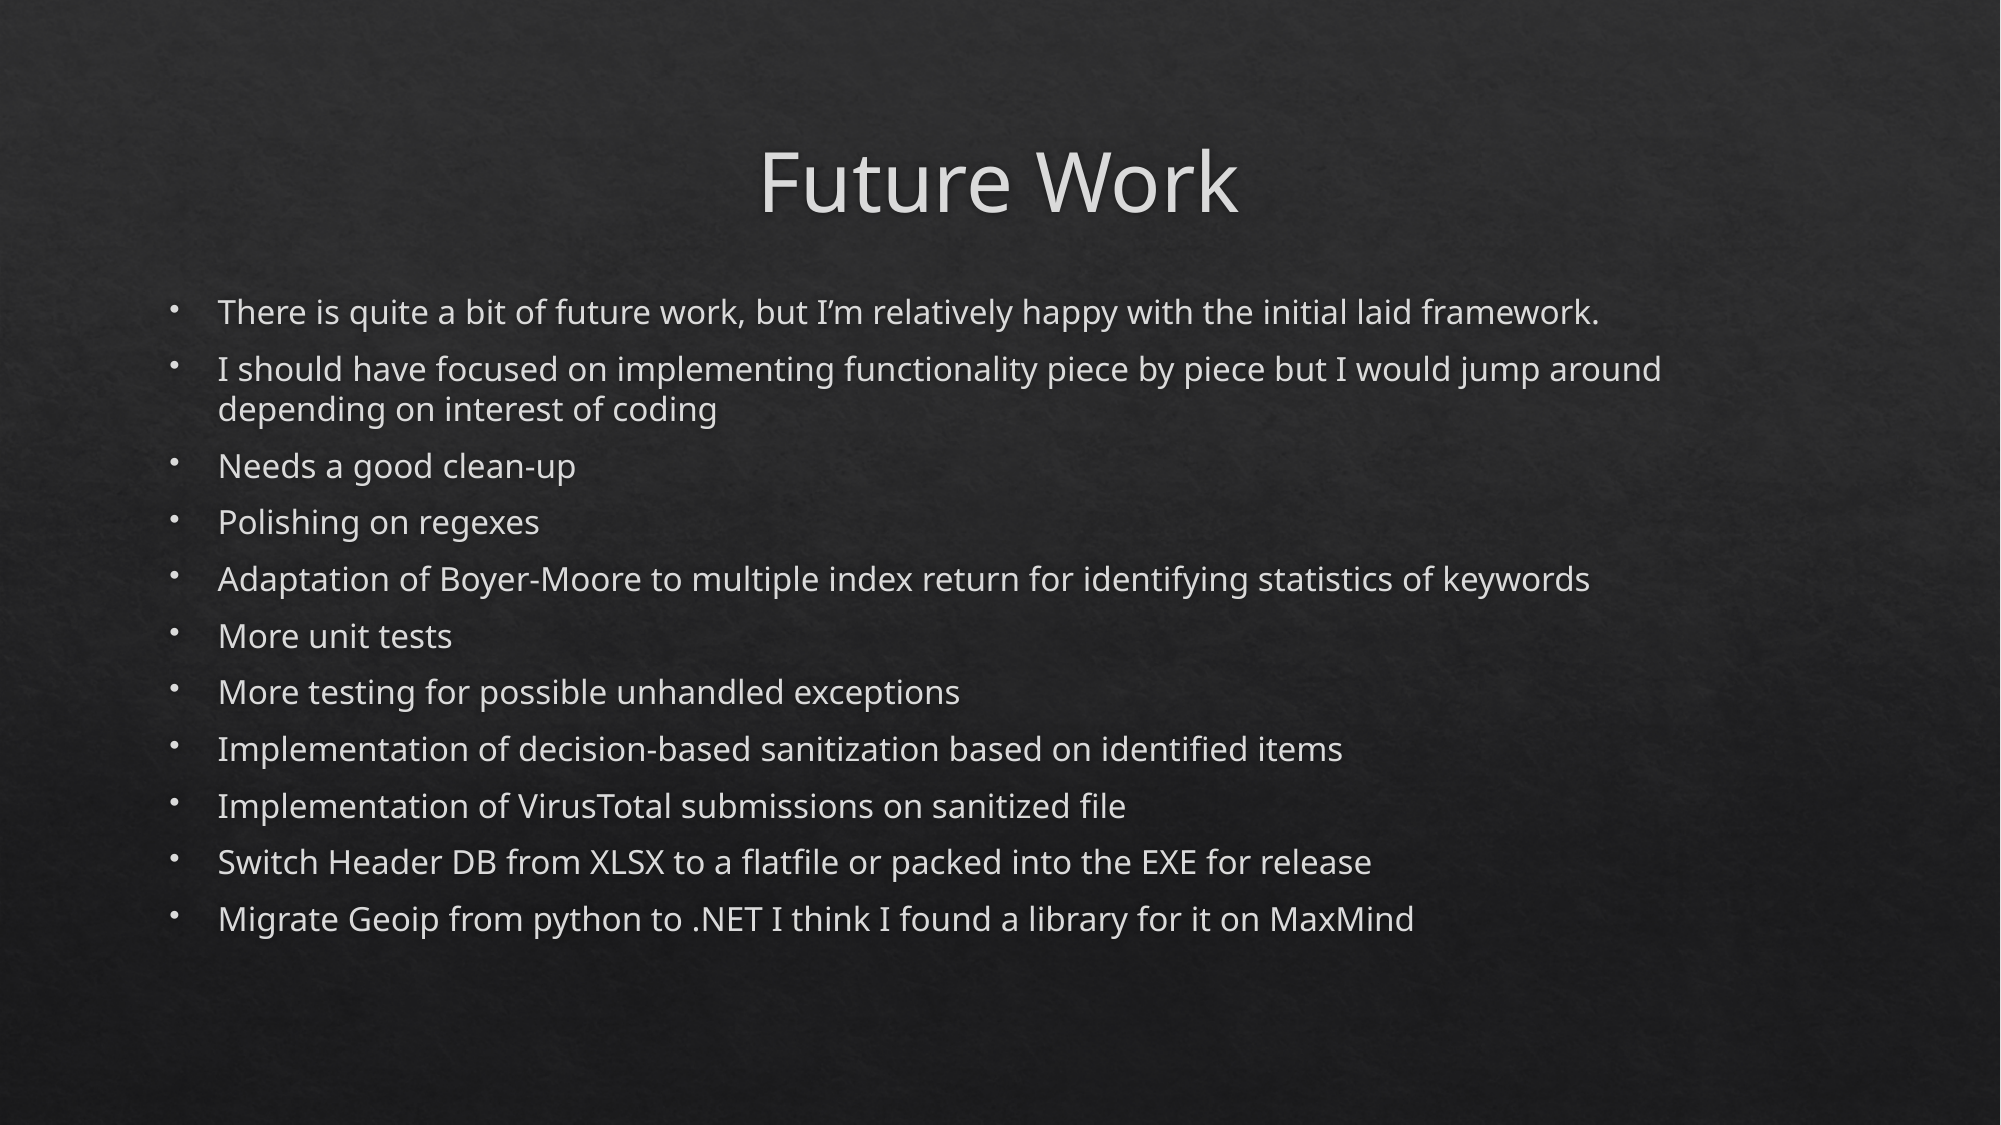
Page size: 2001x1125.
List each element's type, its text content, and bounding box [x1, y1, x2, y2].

list There is quite a bit of future work, but I’m relatively happy with the initial laid framework. I should have focused on implementing functionality piece by piece but I would jump around depending on interest of coding Needs a good clean-up Polishing on regexes Adaptation of Boyer-Moore to multiple index return for identifying statistics of keywords More unit tests More testing for possible unhandled exceptions Implementation of decision-based sanitization based on identified items Implementation of VirusTotal submissions on sanitized file Switch Header DB from XLSX to a flatfile or packed into the EXE for release Migrate Geoip from python to .NET I think I found a library for it on MaxMind [149, 284, 1849, 950]
title Future Work [149, 99, 1849, 260]
